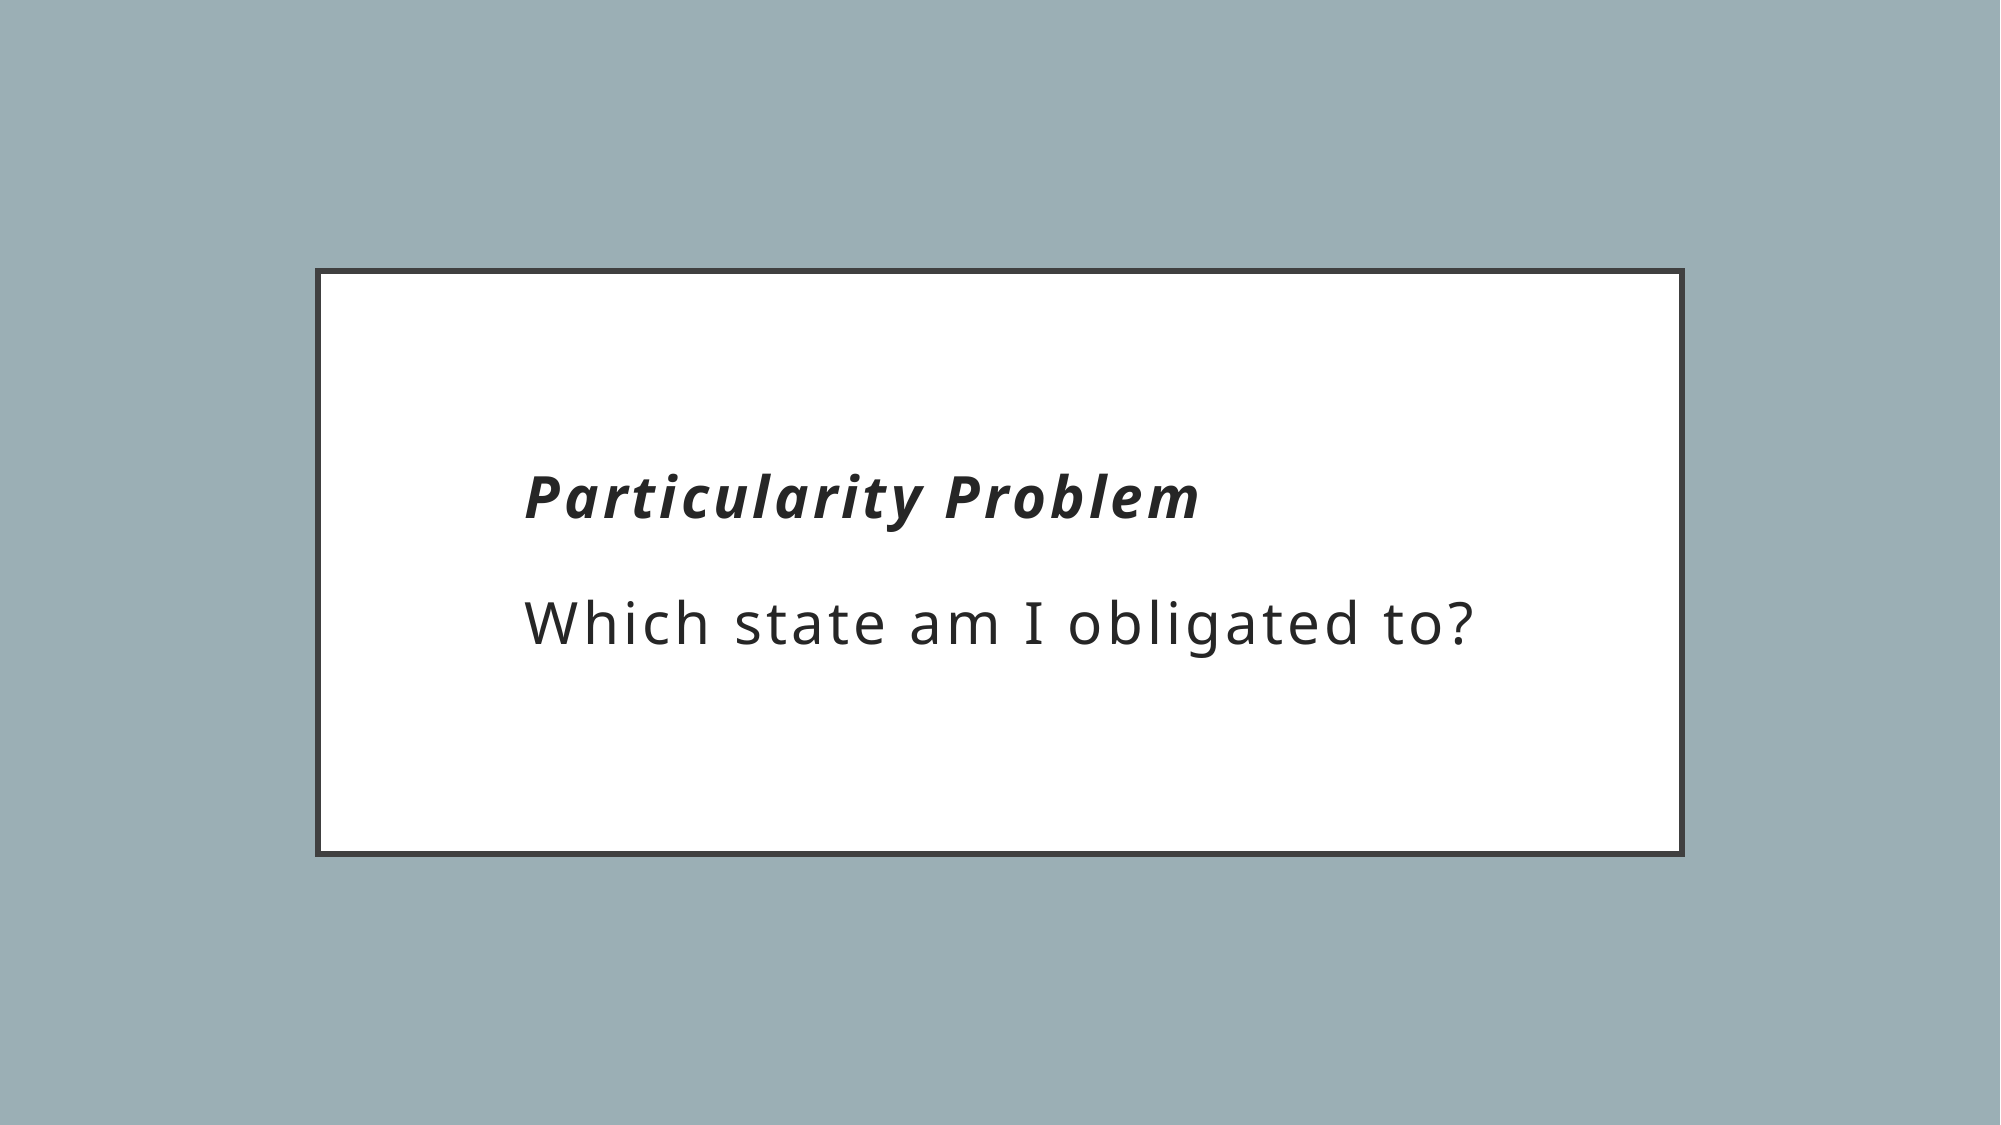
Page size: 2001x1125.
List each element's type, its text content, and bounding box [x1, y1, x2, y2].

title Particularity Problem Which state am I obligated to? [315, 268, 1685, 857]
